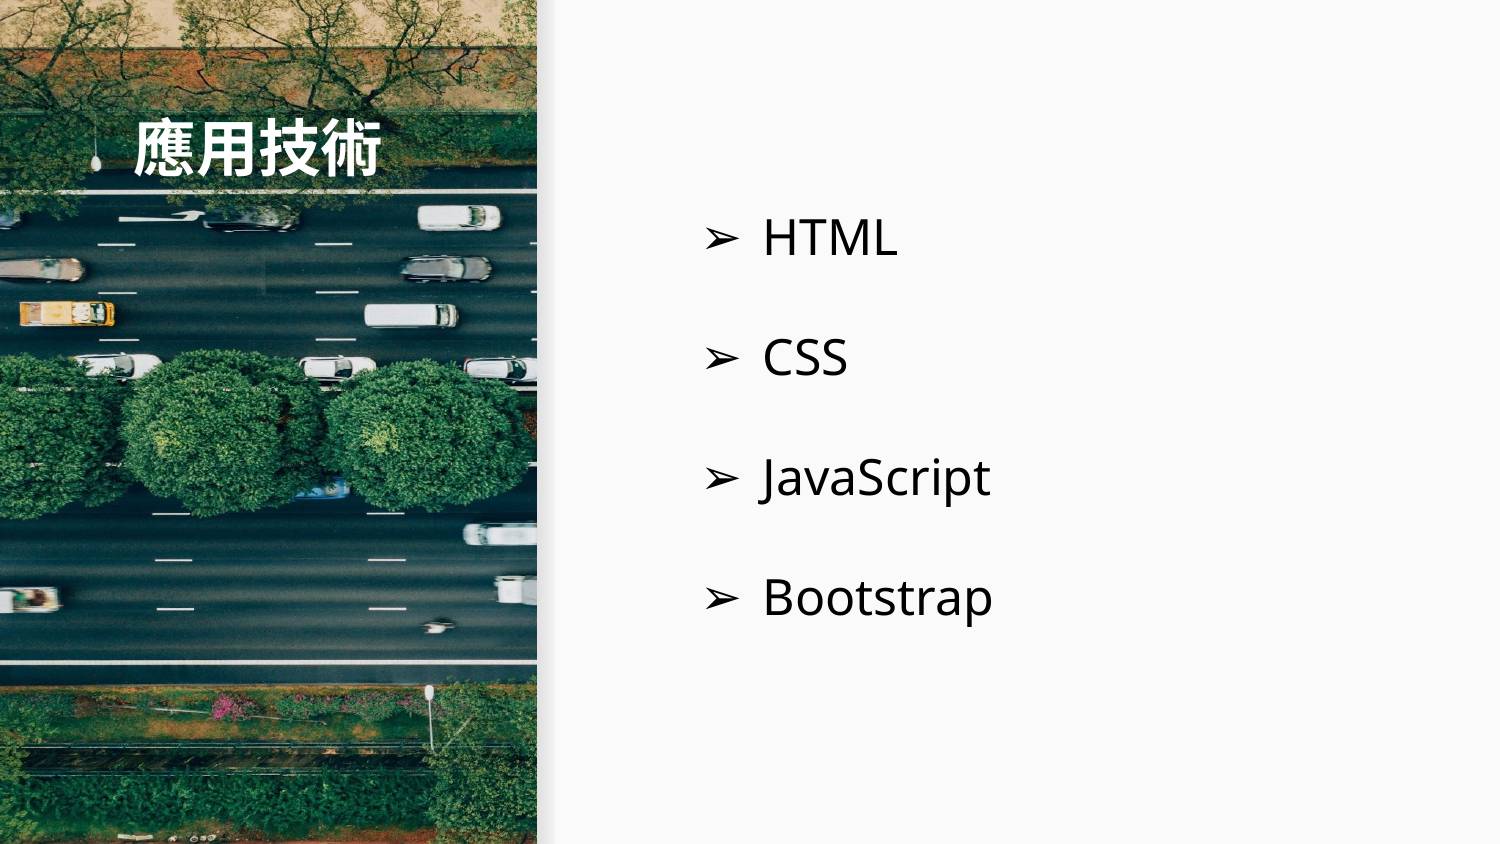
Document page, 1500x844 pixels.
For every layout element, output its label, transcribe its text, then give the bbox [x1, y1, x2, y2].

title 應用技術 [118, 96, 427, 259]
picture [0, 0, 537, 844]
text_box HTML CSS JavaScript Bootstrap [672, 130, 1074, 590]
